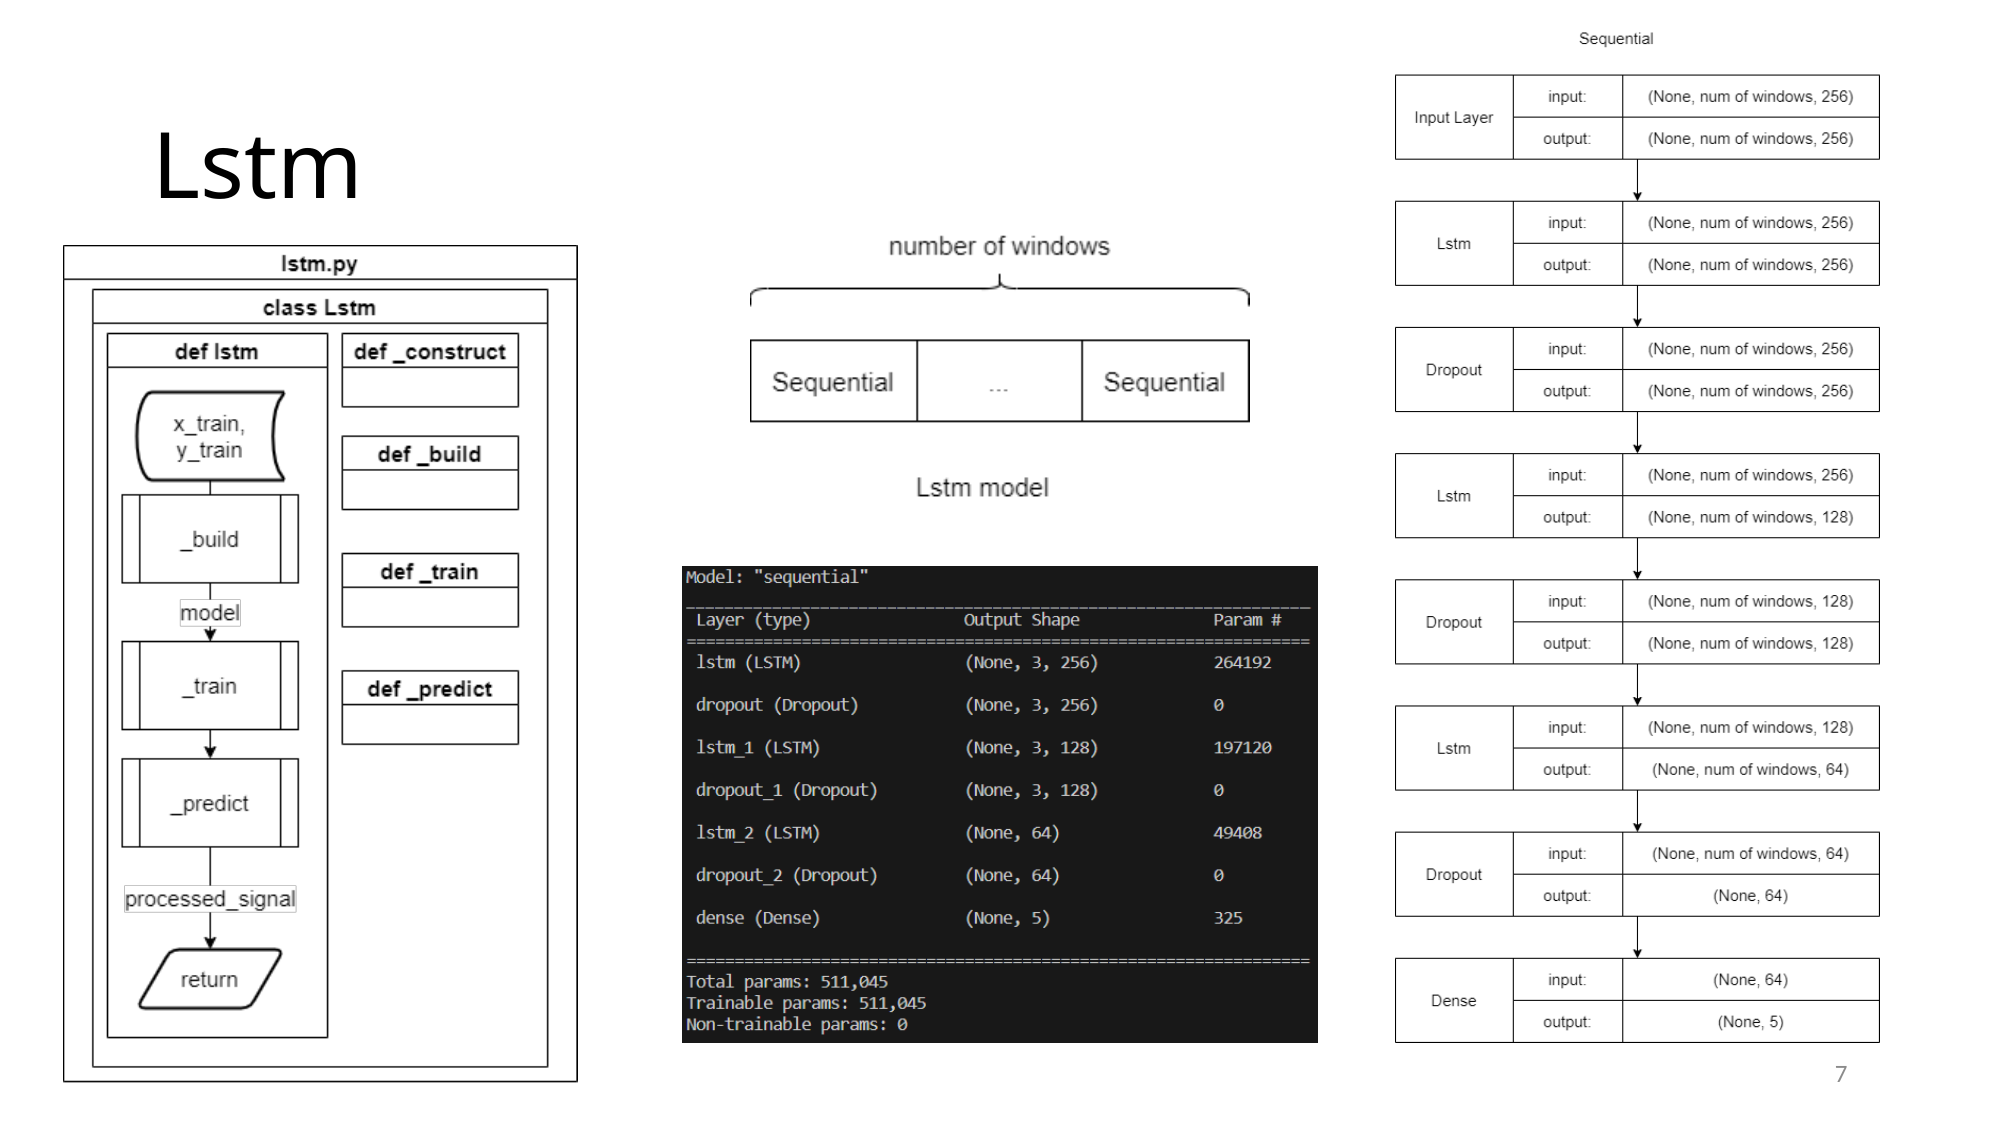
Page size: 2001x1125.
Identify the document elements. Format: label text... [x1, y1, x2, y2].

picture [750, 219, 1250, 514]
picture [63, 245, 578, 1084]
picture [682, 566, 1318, 1043]
picture [1395, 22, 1880, 1043]
slide_number 7 [1412, 1043, 1863, 1103]
title Lstm [137, 59, 1395, 278]
